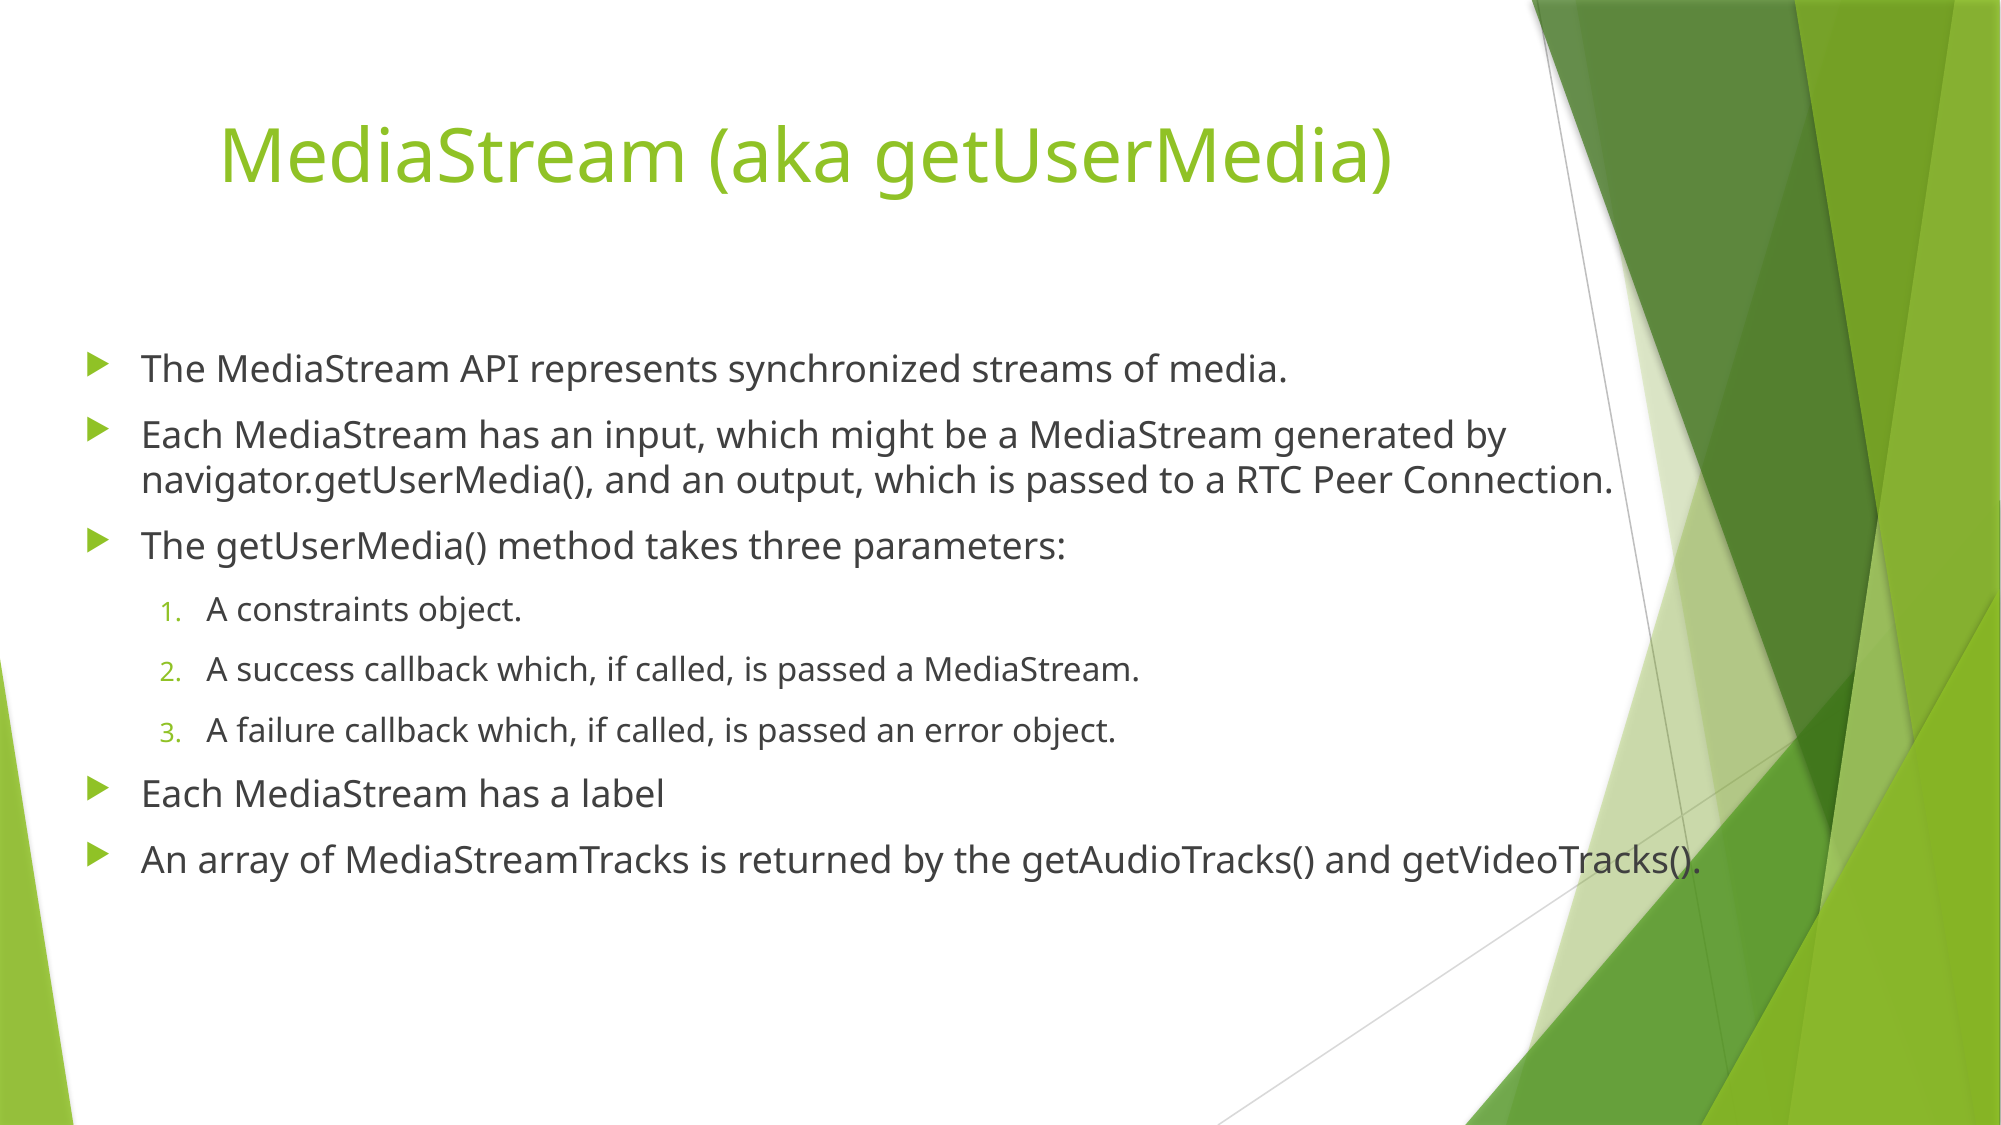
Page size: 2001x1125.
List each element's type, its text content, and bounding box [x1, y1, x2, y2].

title MediaStream (aka getUserMedia) [111, 99, 1522, 317]
list The MediaStream API represents synchronized streams of media. Each MediaStream has an input, which might be a MediaStream generated by navigator.getUserMedia(), and an output, which is passed to a RTC Peer Connection. The getUserMedia() method takes three parameters: A constraints object. A success callback which, if called, is passed a MediaStream. A failure callback which, if called, is passed an error object. Each MediaStream has a label An array of MediaStreamTracks is returned by the getAudioTracks() and getVideoTracks(). [69, 337, 1828, 991]
